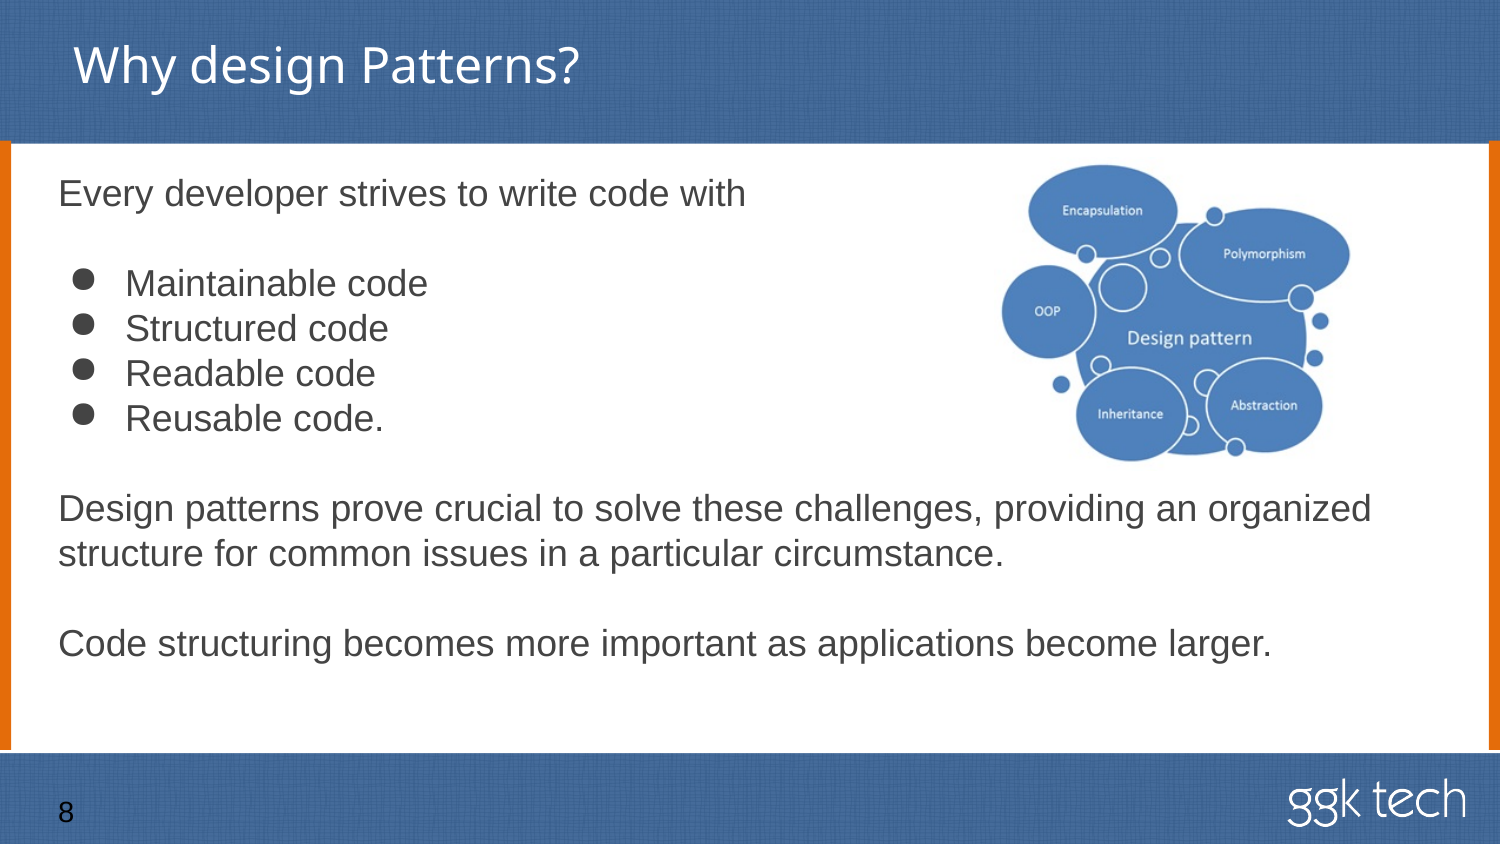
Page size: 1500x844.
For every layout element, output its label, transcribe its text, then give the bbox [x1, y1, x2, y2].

picture [994, 157, 1367, 471]
title Why design Patterns? [62, 18, 1413, 109]
picture [0, 0, 1500, 143]
picture [0, 754, 1500, 844]
text_box Every developer strives to write code with Maintainable code Structured code Readable code Reusable code. Design patterns prove crucial to solve these challenges, providing an organized structure for common issues in a particular circumstance. Code structuring becomes more important as applications become larger. [46, 157, 1413, 769]
slide_number ‹#› [46, 788, 385, 833]
